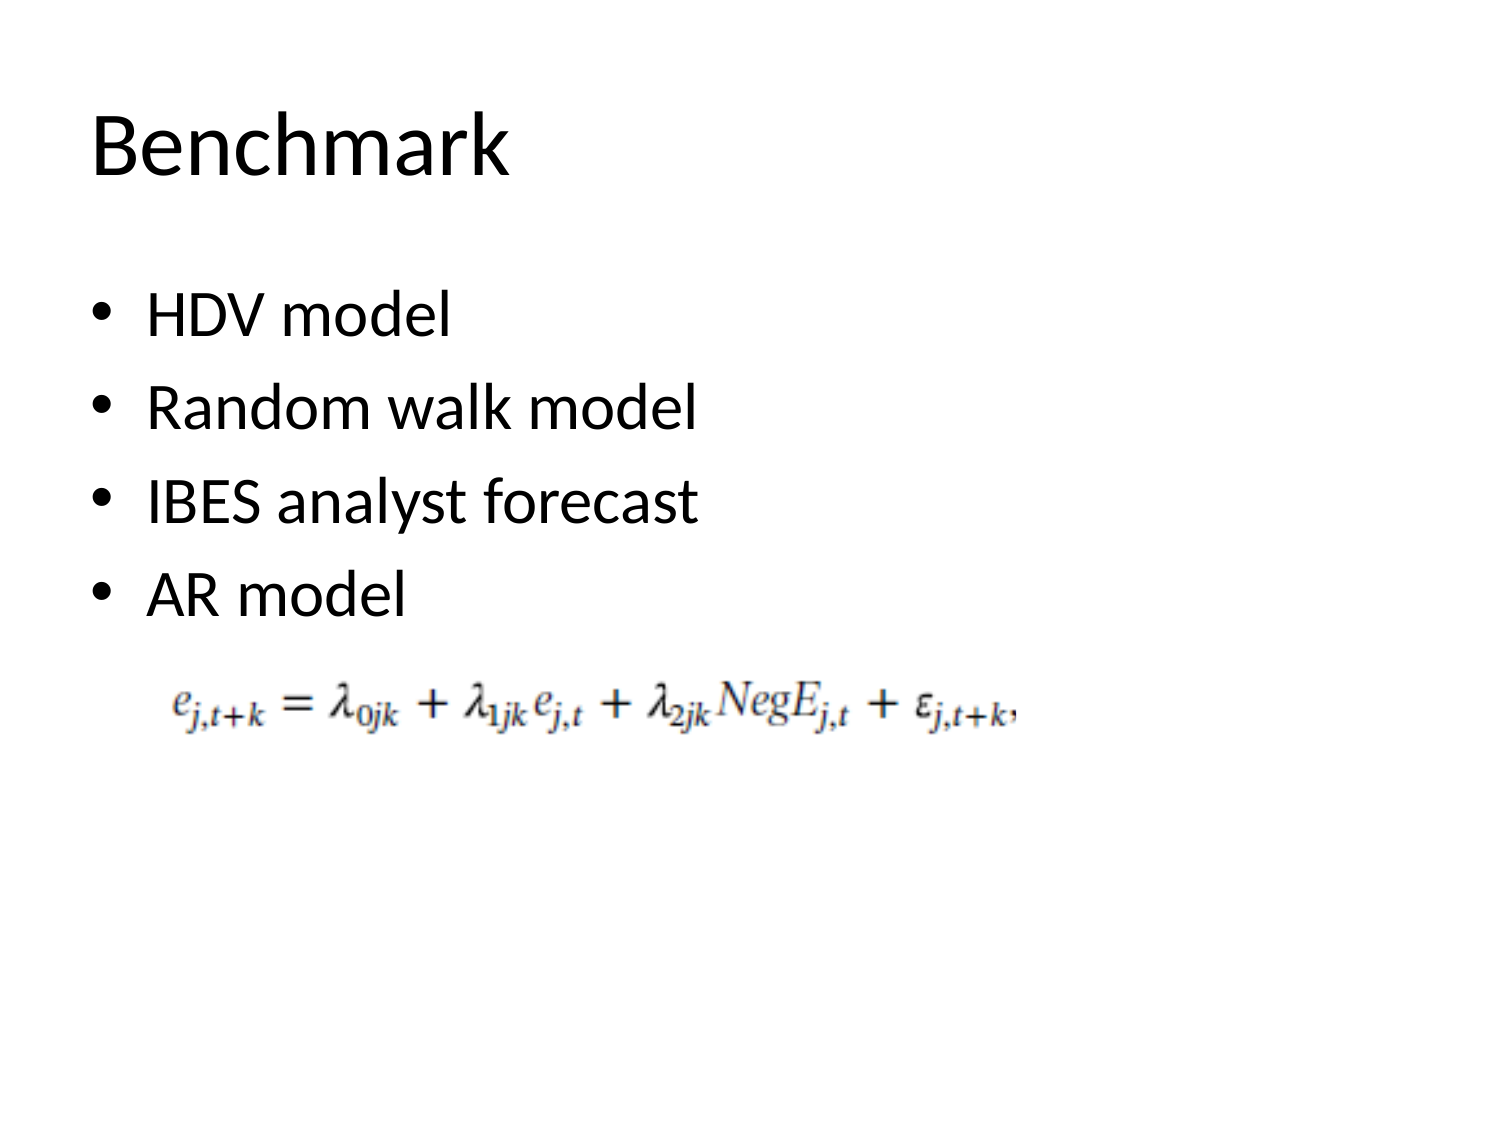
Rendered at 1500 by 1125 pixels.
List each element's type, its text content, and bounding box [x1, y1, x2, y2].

picture [131, 656, 1017, 779]
list HDV model Random walk model IBES analyst forecast AR model [75, 262, 1425, 1005]
title Benchmark [75, 45, 1425, 233]
